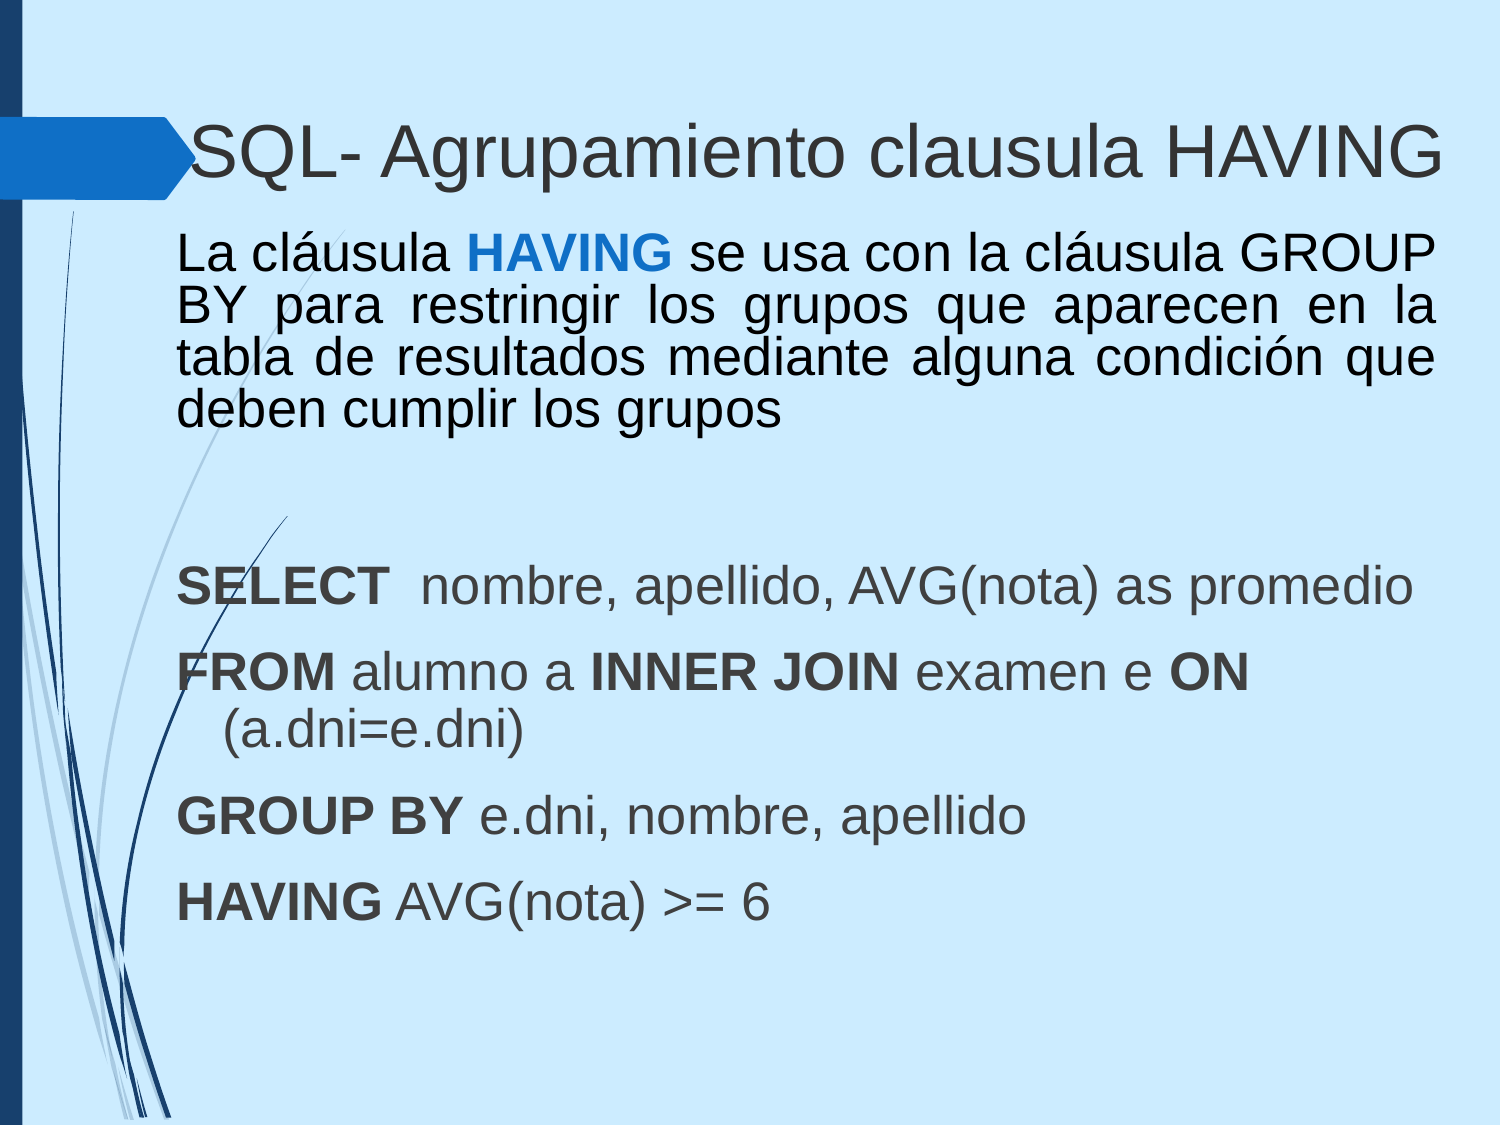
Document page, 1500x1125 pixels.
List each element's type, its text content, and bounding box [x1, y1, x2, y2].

text_box SQL- Agrupamiento clausula HAVING [174, 95, 1500, 258]
text_box La cláusula HAVING se usa con la cláusula GROUP BY para restringir los grupos que aparecen en la tabla de resultados mediante alguna condición que deben cumplir los grupos SELECT nombre, apellido, AVG(nota) as promedio FROM alumno a INNER JOIN examen e ON (a.dni=e.dni) GROUP BY e.dni, nombre, apellido HAVING AVG(nota) >= 6 [161, 222, 1453, 1067]
